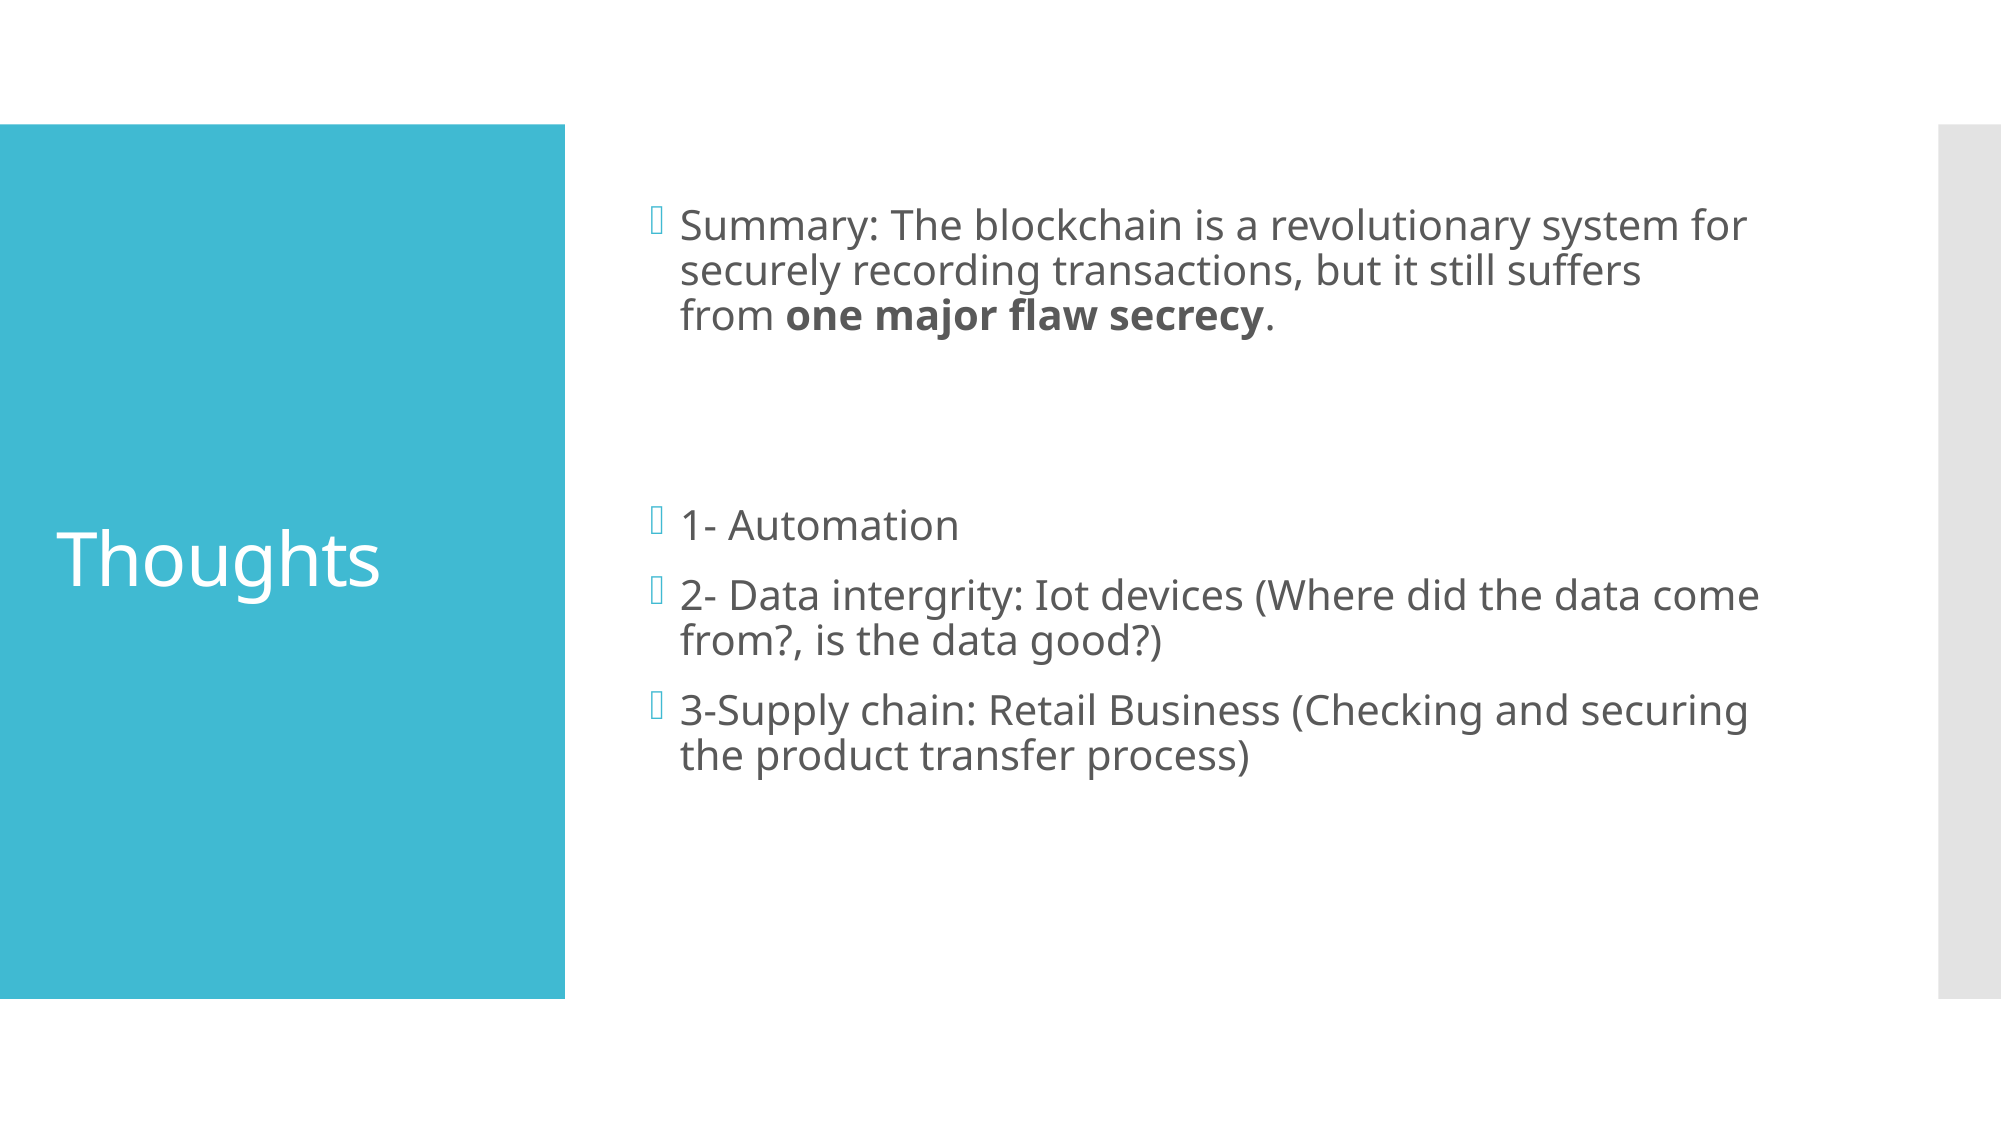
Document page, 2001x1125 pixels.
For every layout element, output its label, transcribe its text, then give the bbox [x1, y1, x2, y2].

list Summary: The blockchain is a revolutionary system for securely recording transactions, but it still suffers from one major flaw secrecy. 1- Automation 2- Data intergrity: Iot devices (Where did the data come from?, is the data good?) 3-Supply chain: Retail Business (Checking and securing the product transfer process) [634, 141, 1835, 982]
title Thoughts [41, 184, 525, 940]
